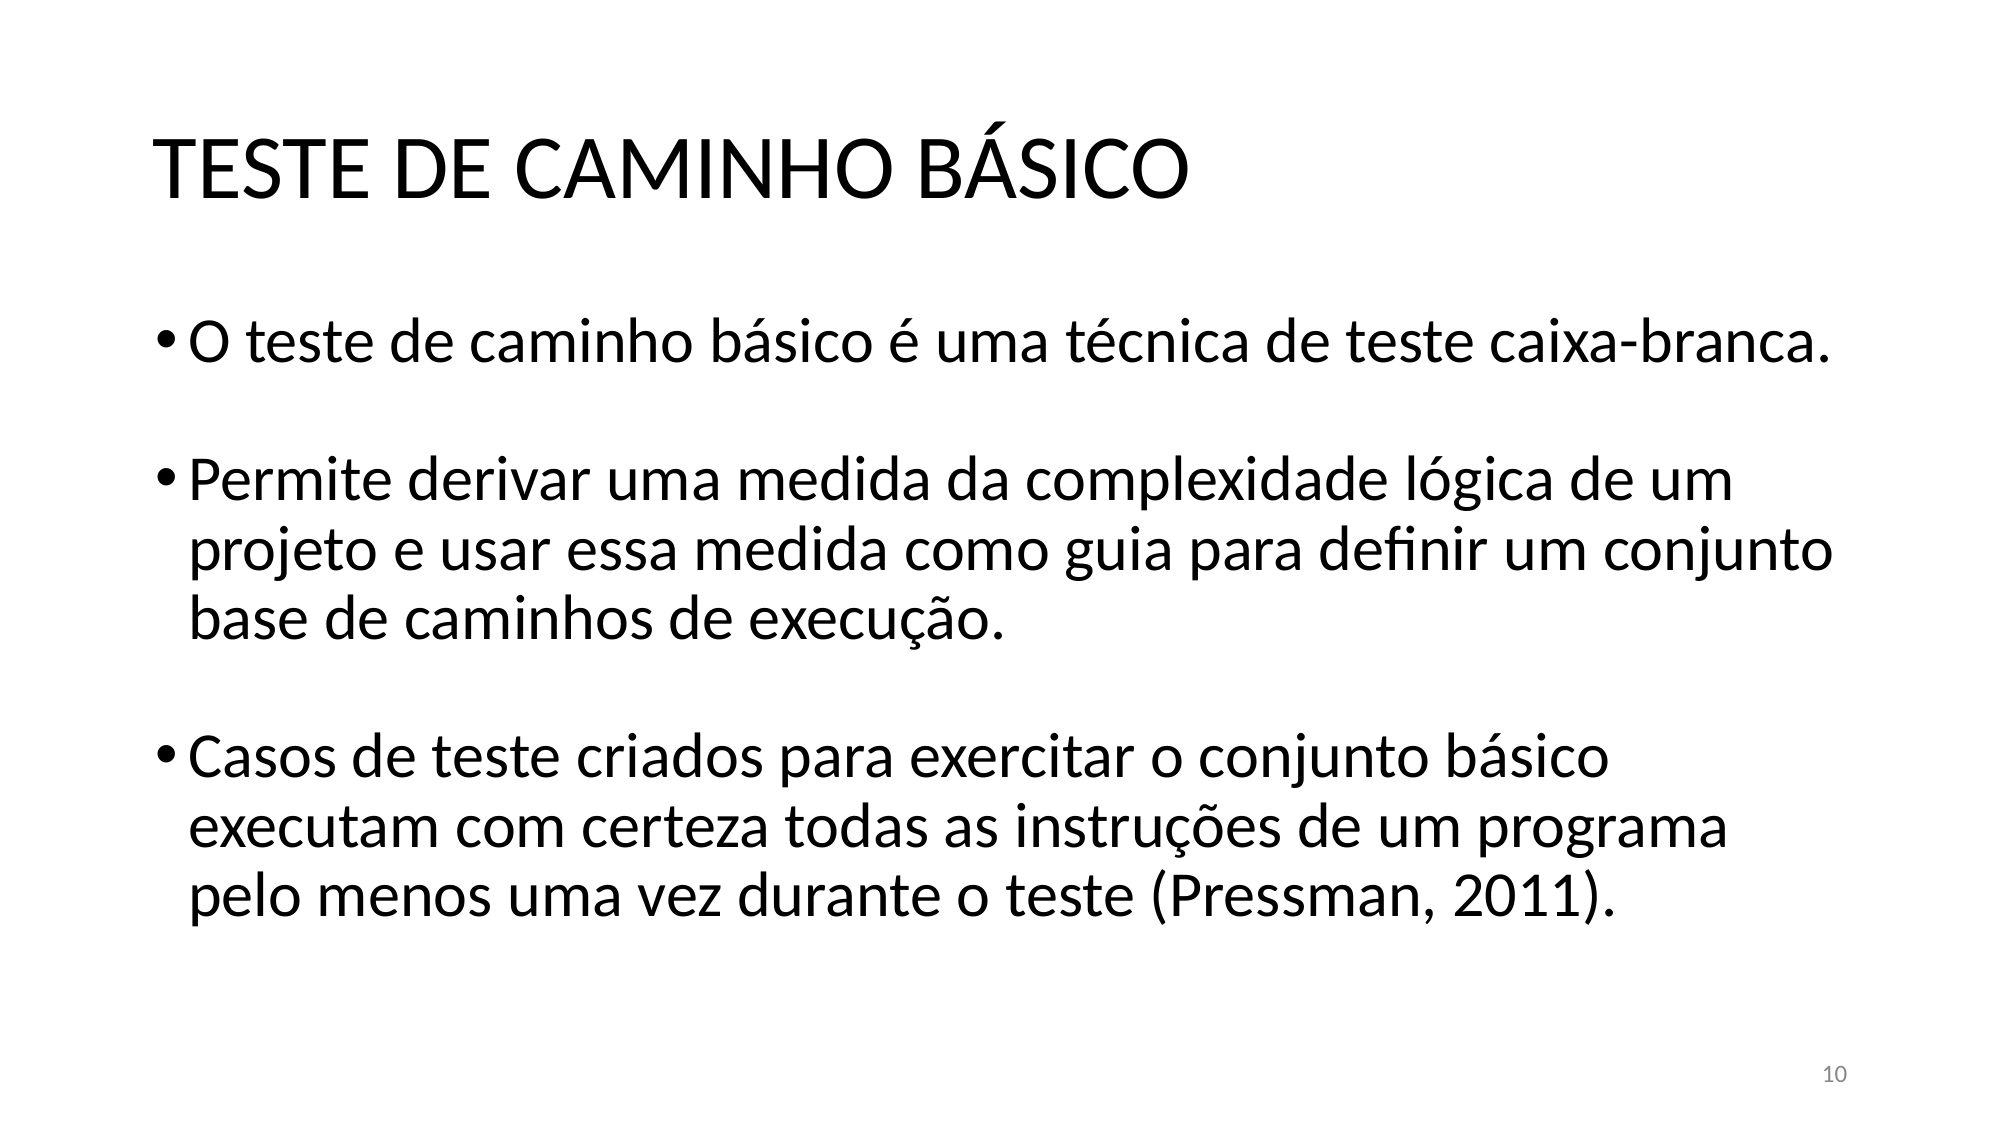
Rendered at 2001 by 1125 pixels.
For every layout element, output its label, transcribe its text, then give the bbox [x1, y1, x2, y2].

slide_number 10 [1412, 1042, 1863, 1103]
title TESTE DE CAMINHO BÁSICO [137, 59, 1863, 278]
list O teste de caminho básico é uma técnica de teste caixa-branca. Permite derivar uma medida da complexidade lógica de um projeto e usar essa medida como guia para definir um conjunto base de caminhos de execução. Casos de teste criados para exercitar o conjunto básico executam com certeza todas as instruções de um programa pelo menos uma vez durante o teste (Pressman, 2011). [137, 299, 1863, 1014]
